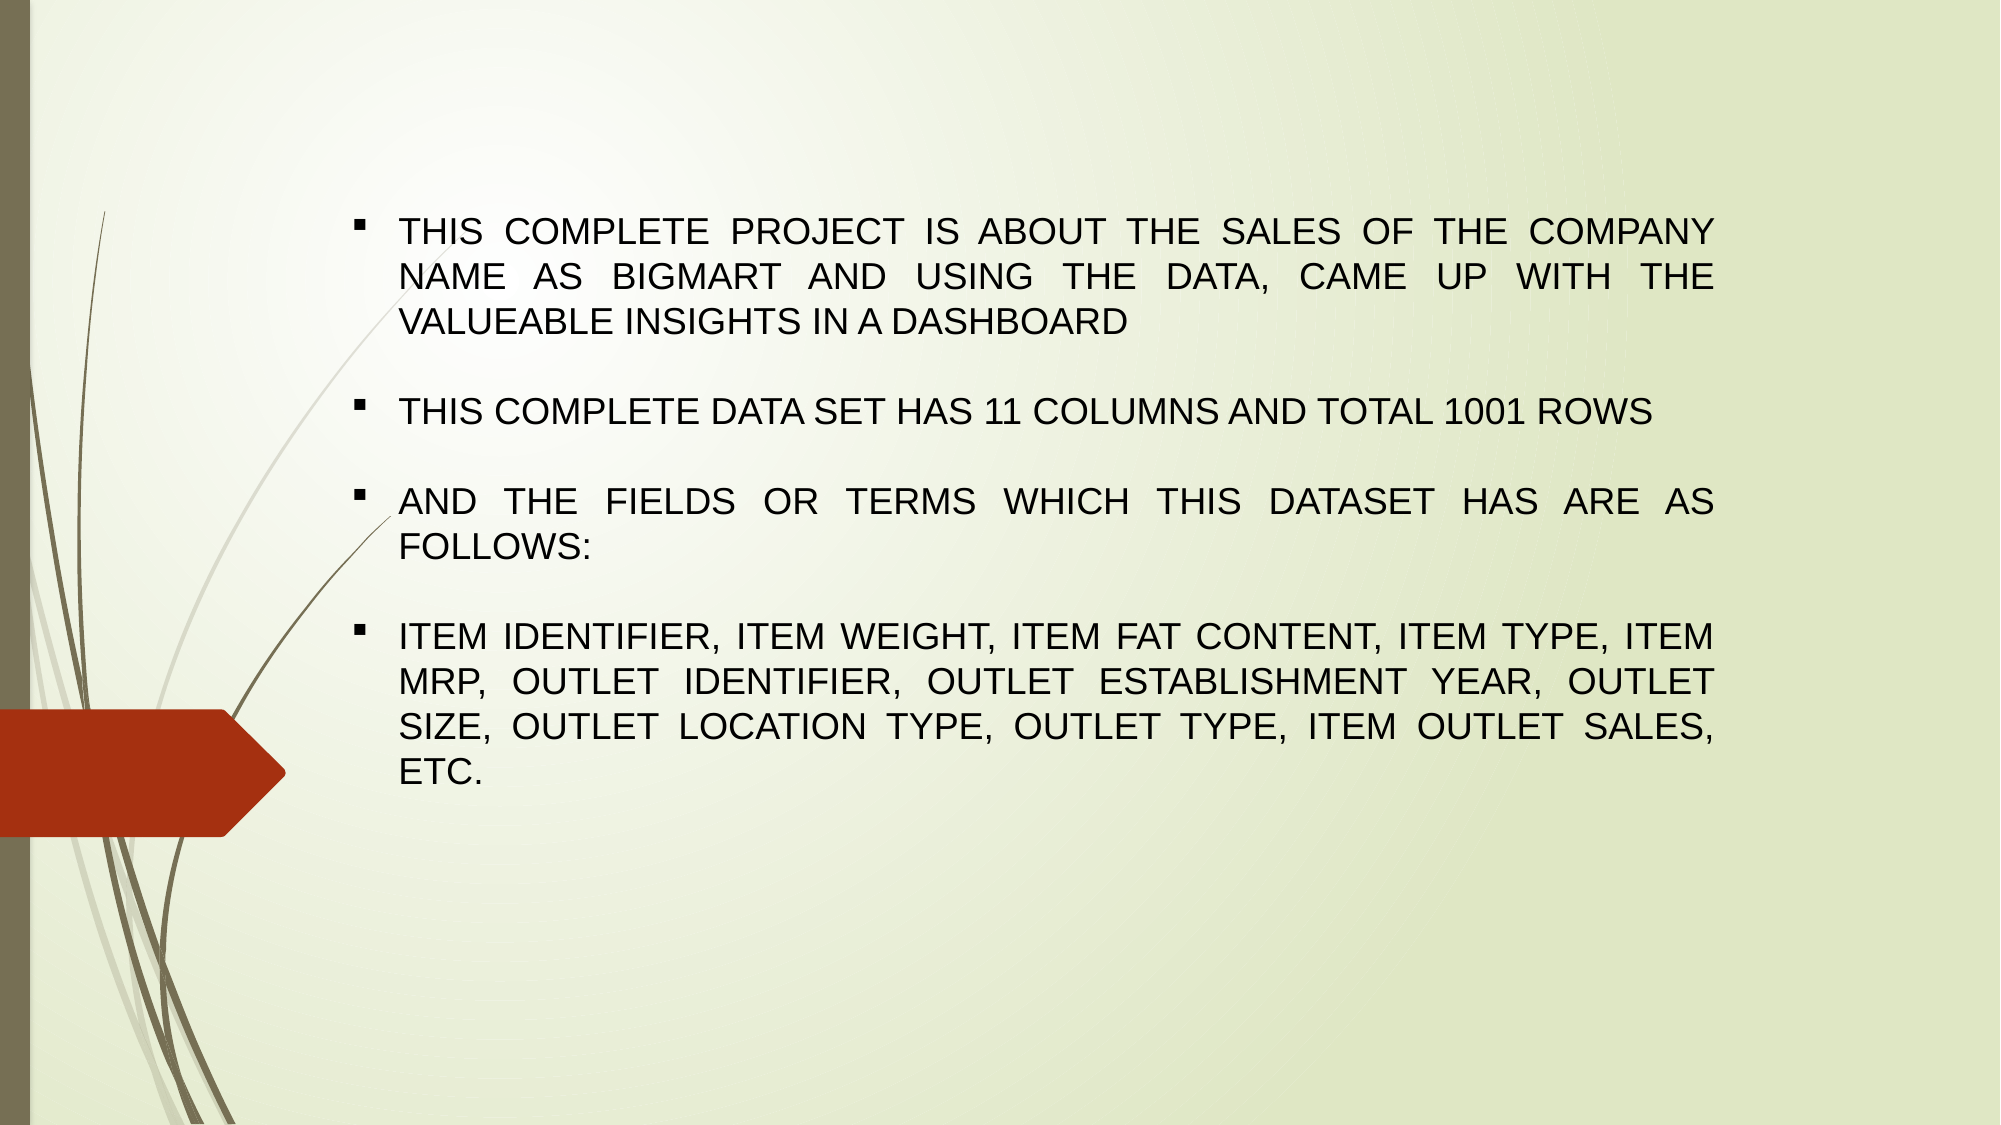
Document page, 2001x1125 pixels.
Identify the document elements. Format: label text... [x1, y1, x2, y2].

text_box THIS COMPLETE PROJECT IS ABOUT THE SALES OF THE COMPANY NAME AS BIGMART AND USING THE DATA, CAME UP WITH THE VALUEABLE INSIGHTS IN A DASHBOARD THIS COMPLETE DATA SET HAS 11 COLUMNS AND TOTAL 1001 ROWS AND THE FIELDS OR TERMS WHICH THIS DATASET HAS ARE AS FOLLOWS: ITEM IDENTIFIER, ITEM WEIGHT, ITEM FAT CONTENT, ITEM TYPE, ITEM MRP, OUTLET IDENTIFIER, OUTLET ESTABLISHMENT YEAR, OUTLET SIZE, OUTLET LOCATION TYPE, OUTLET TYPE, ITEM OUTLET SALES, ETC. [336, 199, 1731, 845]
